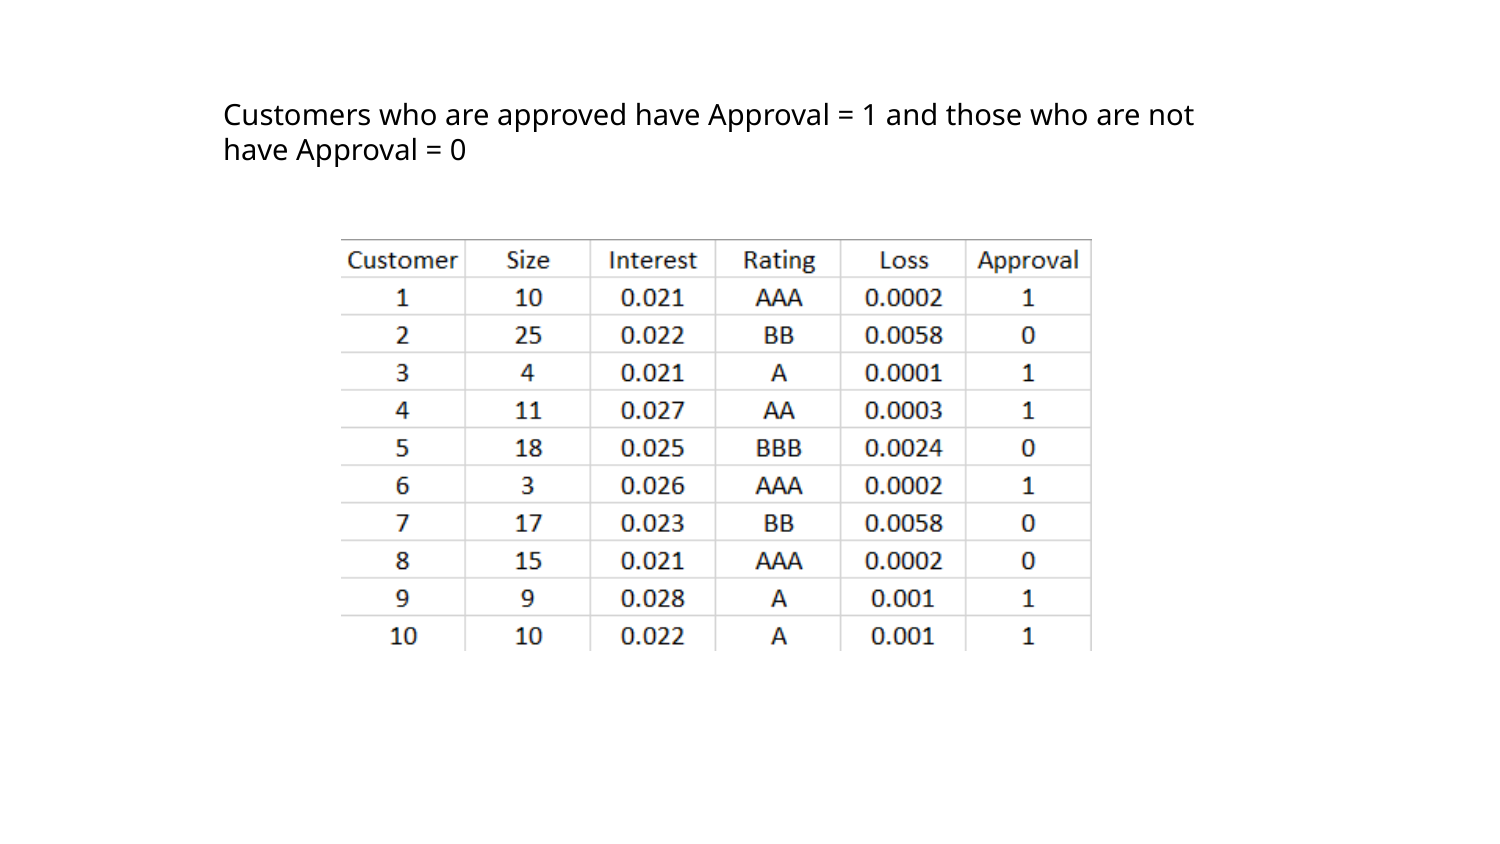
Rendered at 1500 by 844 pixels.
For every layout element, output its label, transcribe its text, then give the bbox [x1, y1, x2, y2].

picture [341, 239, 1092, 651]
text_box Customers who are approved have Approval = 1 and those who are not have Approval = 0 [208, 81, 1246, 181]
